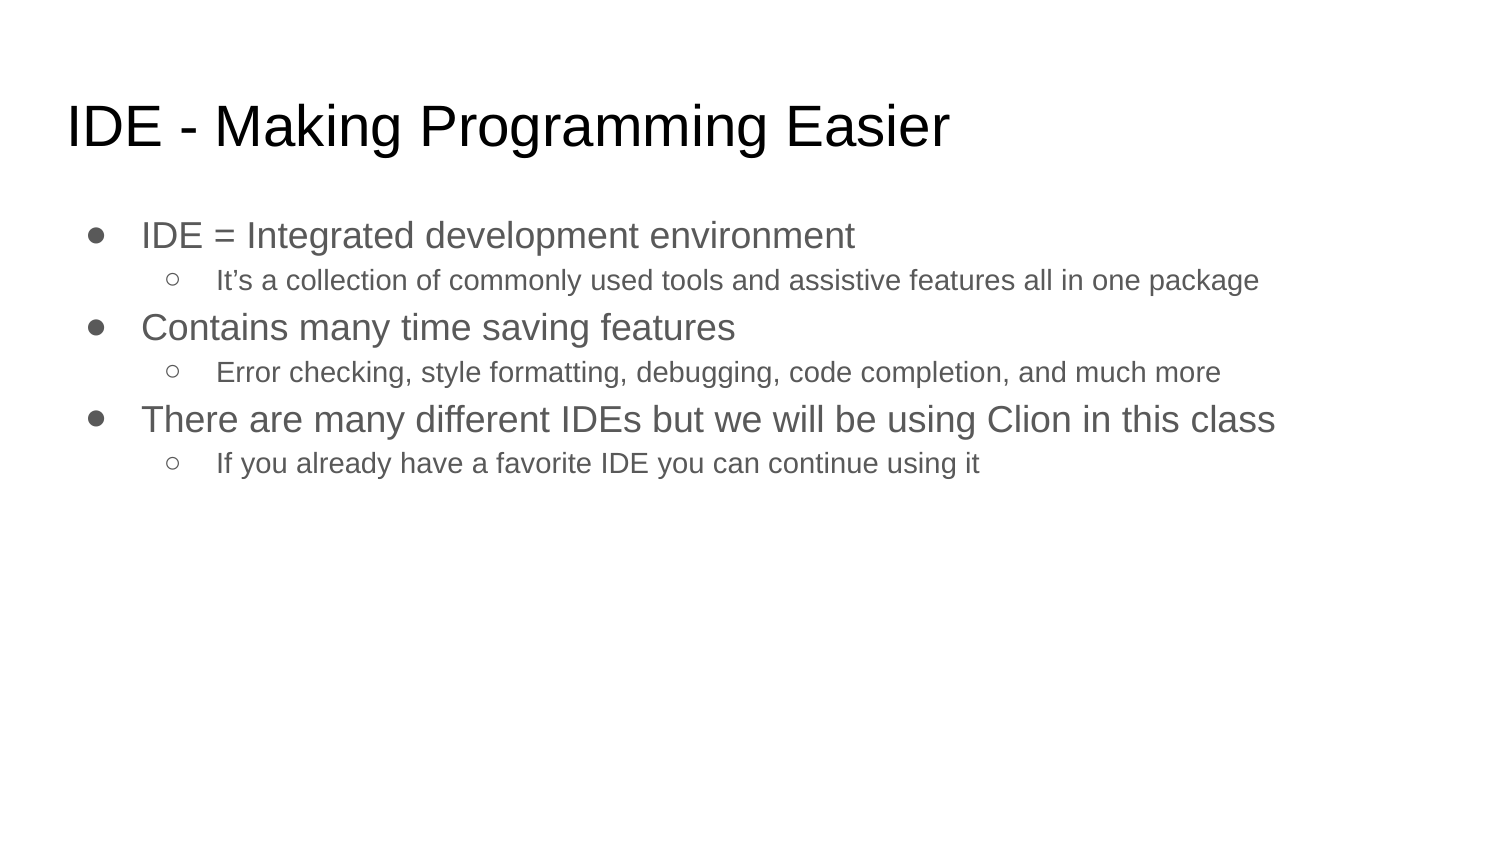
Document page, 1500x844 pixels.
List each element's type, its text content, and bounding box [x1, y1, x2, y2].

title IDE - Making Programming Easier [51, 72, 1449, 167]
list IDE = Integrated development environment It’s a collection of commonly used tools and assistive features all in one package Contains many time saving features Error checking, style formatting, debugging, code completion, and much more There are many different IDEs but we will be using Clion in this class If you already have a favorite IDE you can continue using it [51, 189, 1449, 750]
